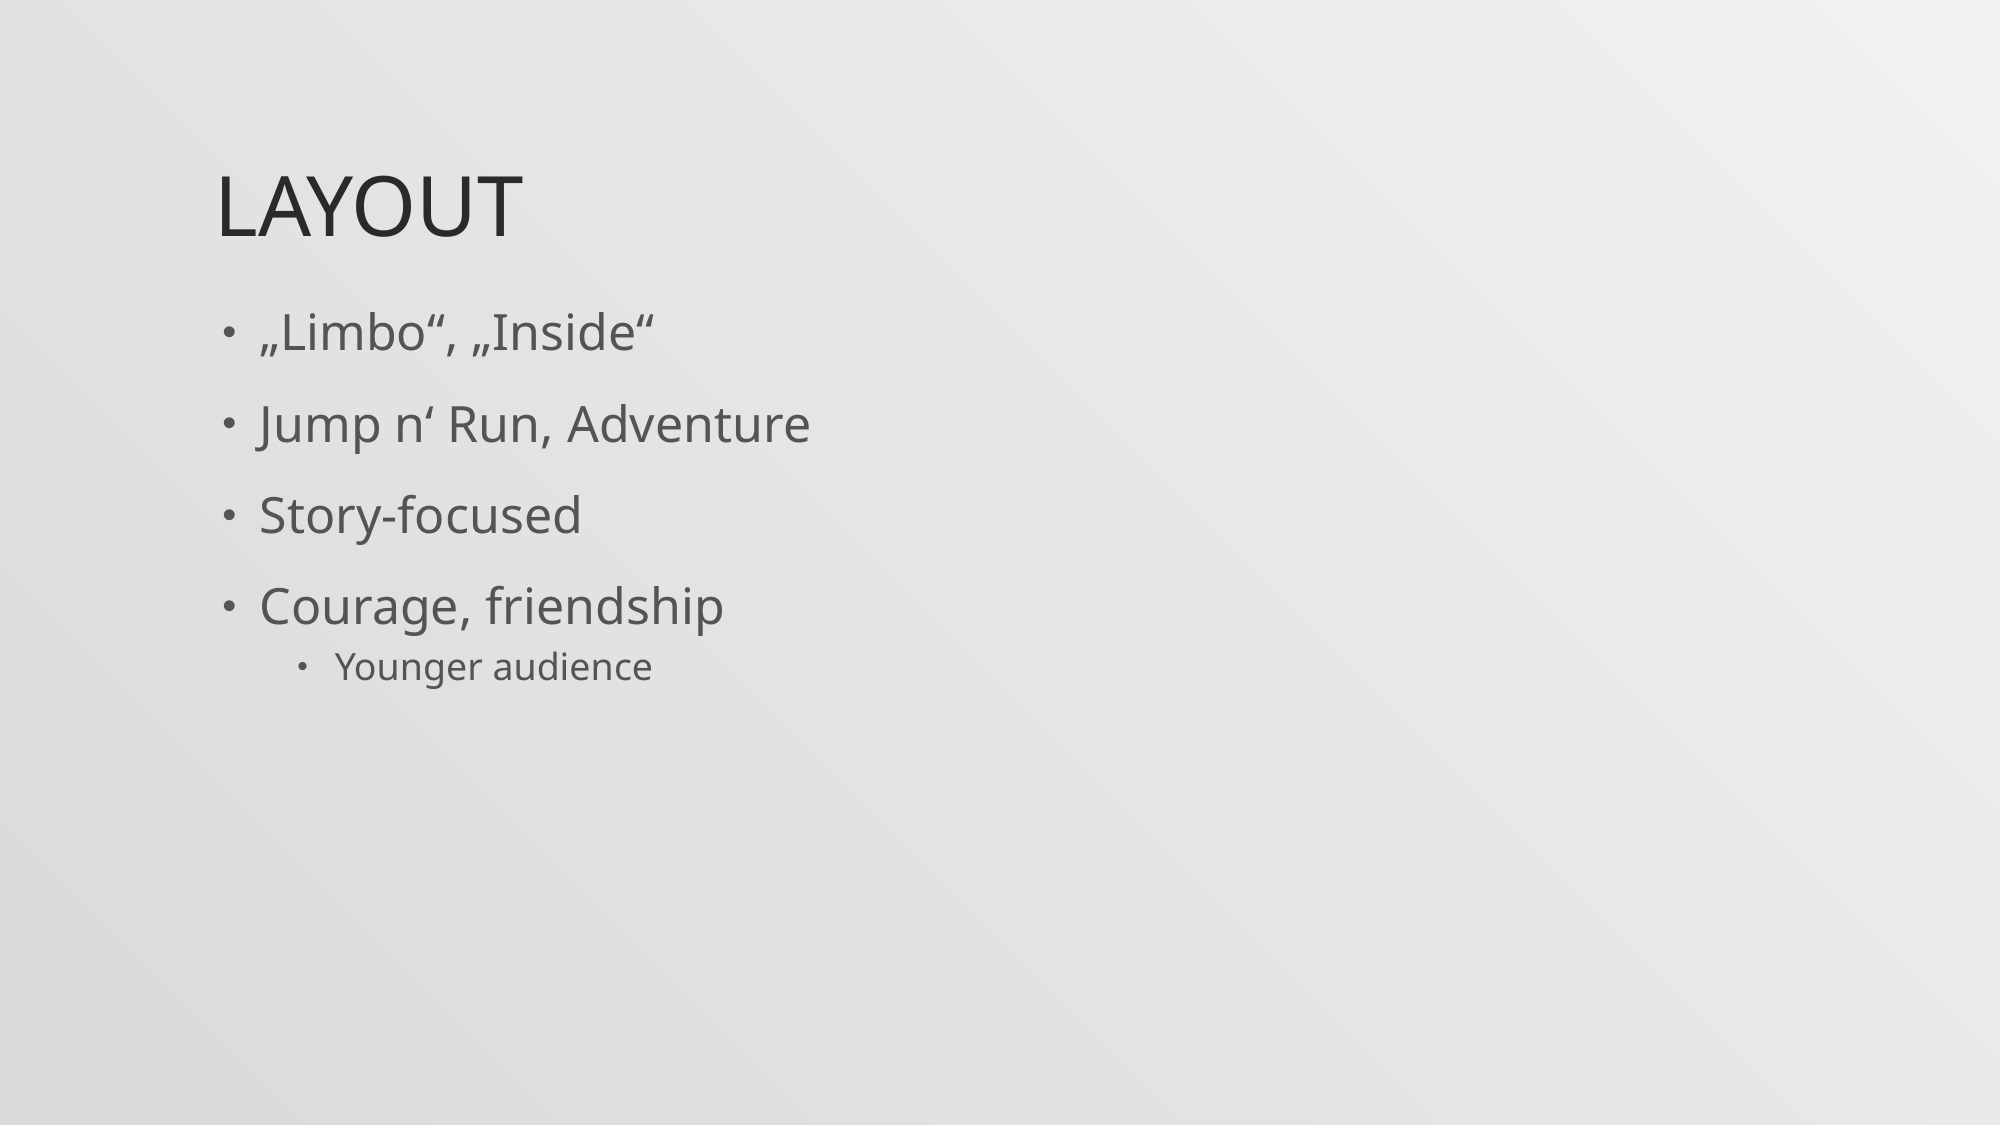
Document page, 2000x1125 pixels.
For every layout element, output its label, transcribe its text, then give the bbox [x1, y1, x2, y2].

title Layout [199, 45, 1800, 263]
list „Limbo“, „Inside“ Jump n‘ Run, Adventure Story-focused Courage, friendship Younger audience [199, 299, 1800, 1013]
